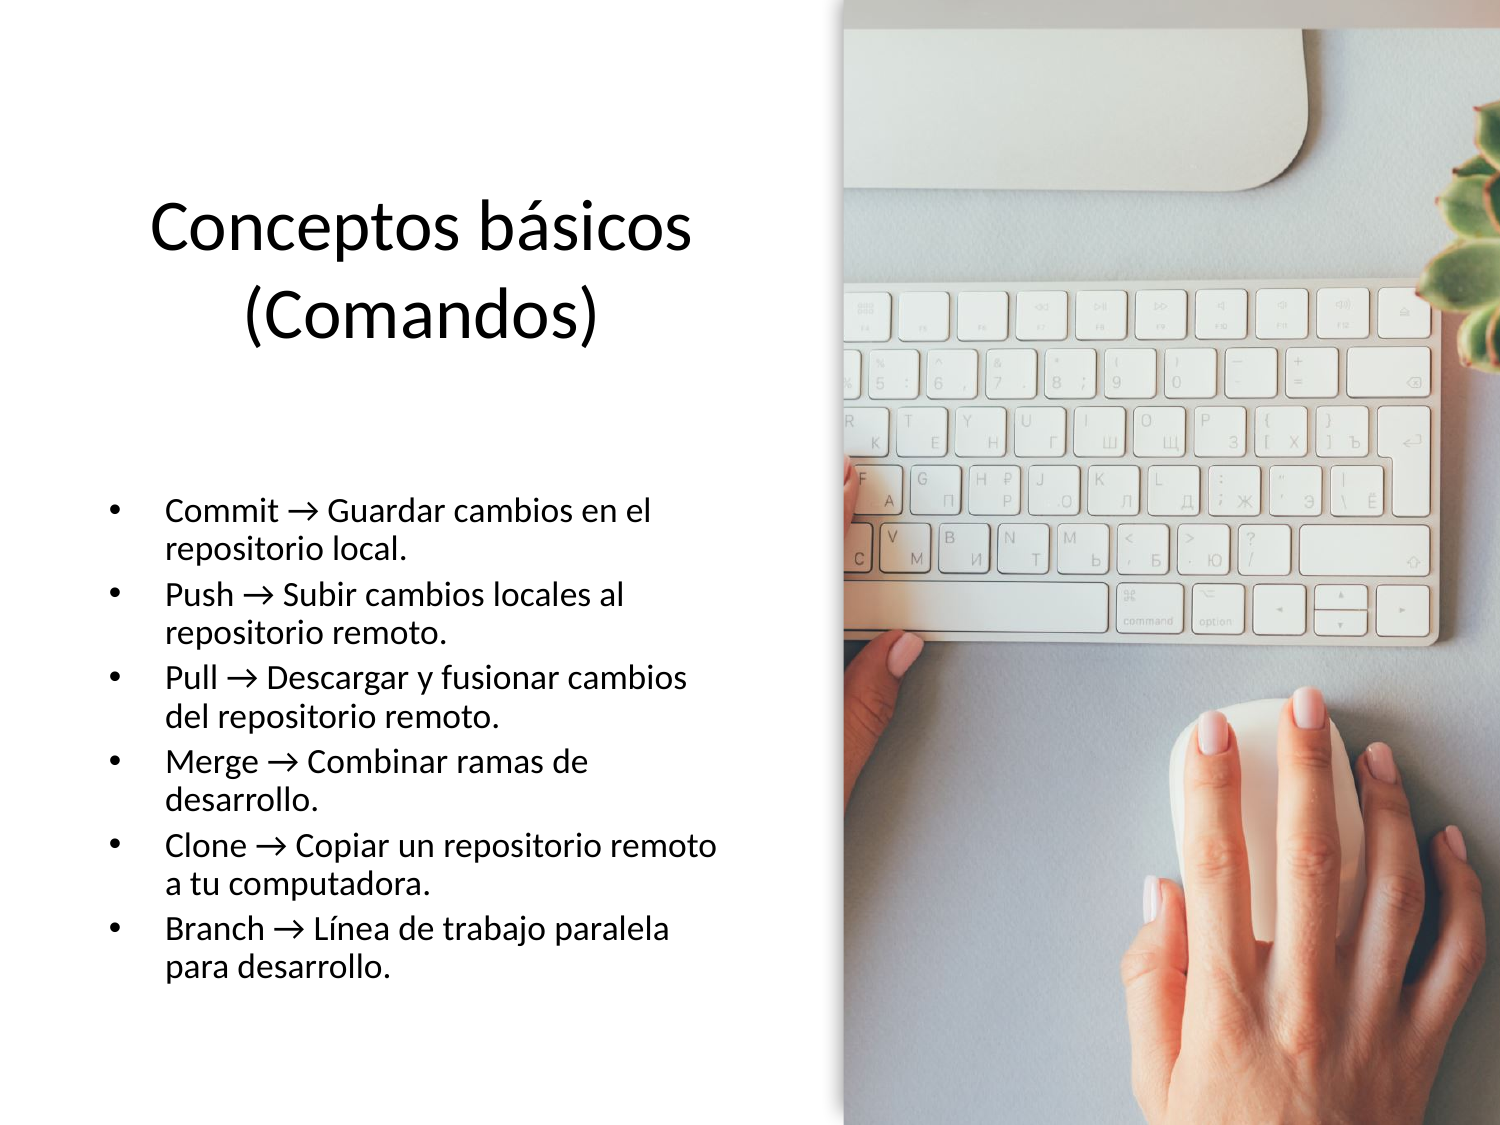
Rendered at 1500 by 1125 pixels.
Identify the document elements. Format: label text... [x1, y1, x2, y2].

list Commit → Guardar cambios en el repositorio local. Push → Subir cambios locales al repositorio remoto. Pull → Descargar y fusionar cambios del repositorio remoto. Merge → Combinar ramas de desarrollo. Clone → Copiar un repositorio remoto a tu computadora. Branch → Línea de trabajo paralela para desarrollo. [93, 405, 750, 1024]
picture [843, 0, 1500, 1125]
text_box [0, 0, 837, 1125]
title Conceptos básicos (Comandos) [93, 125, 750, 405]
